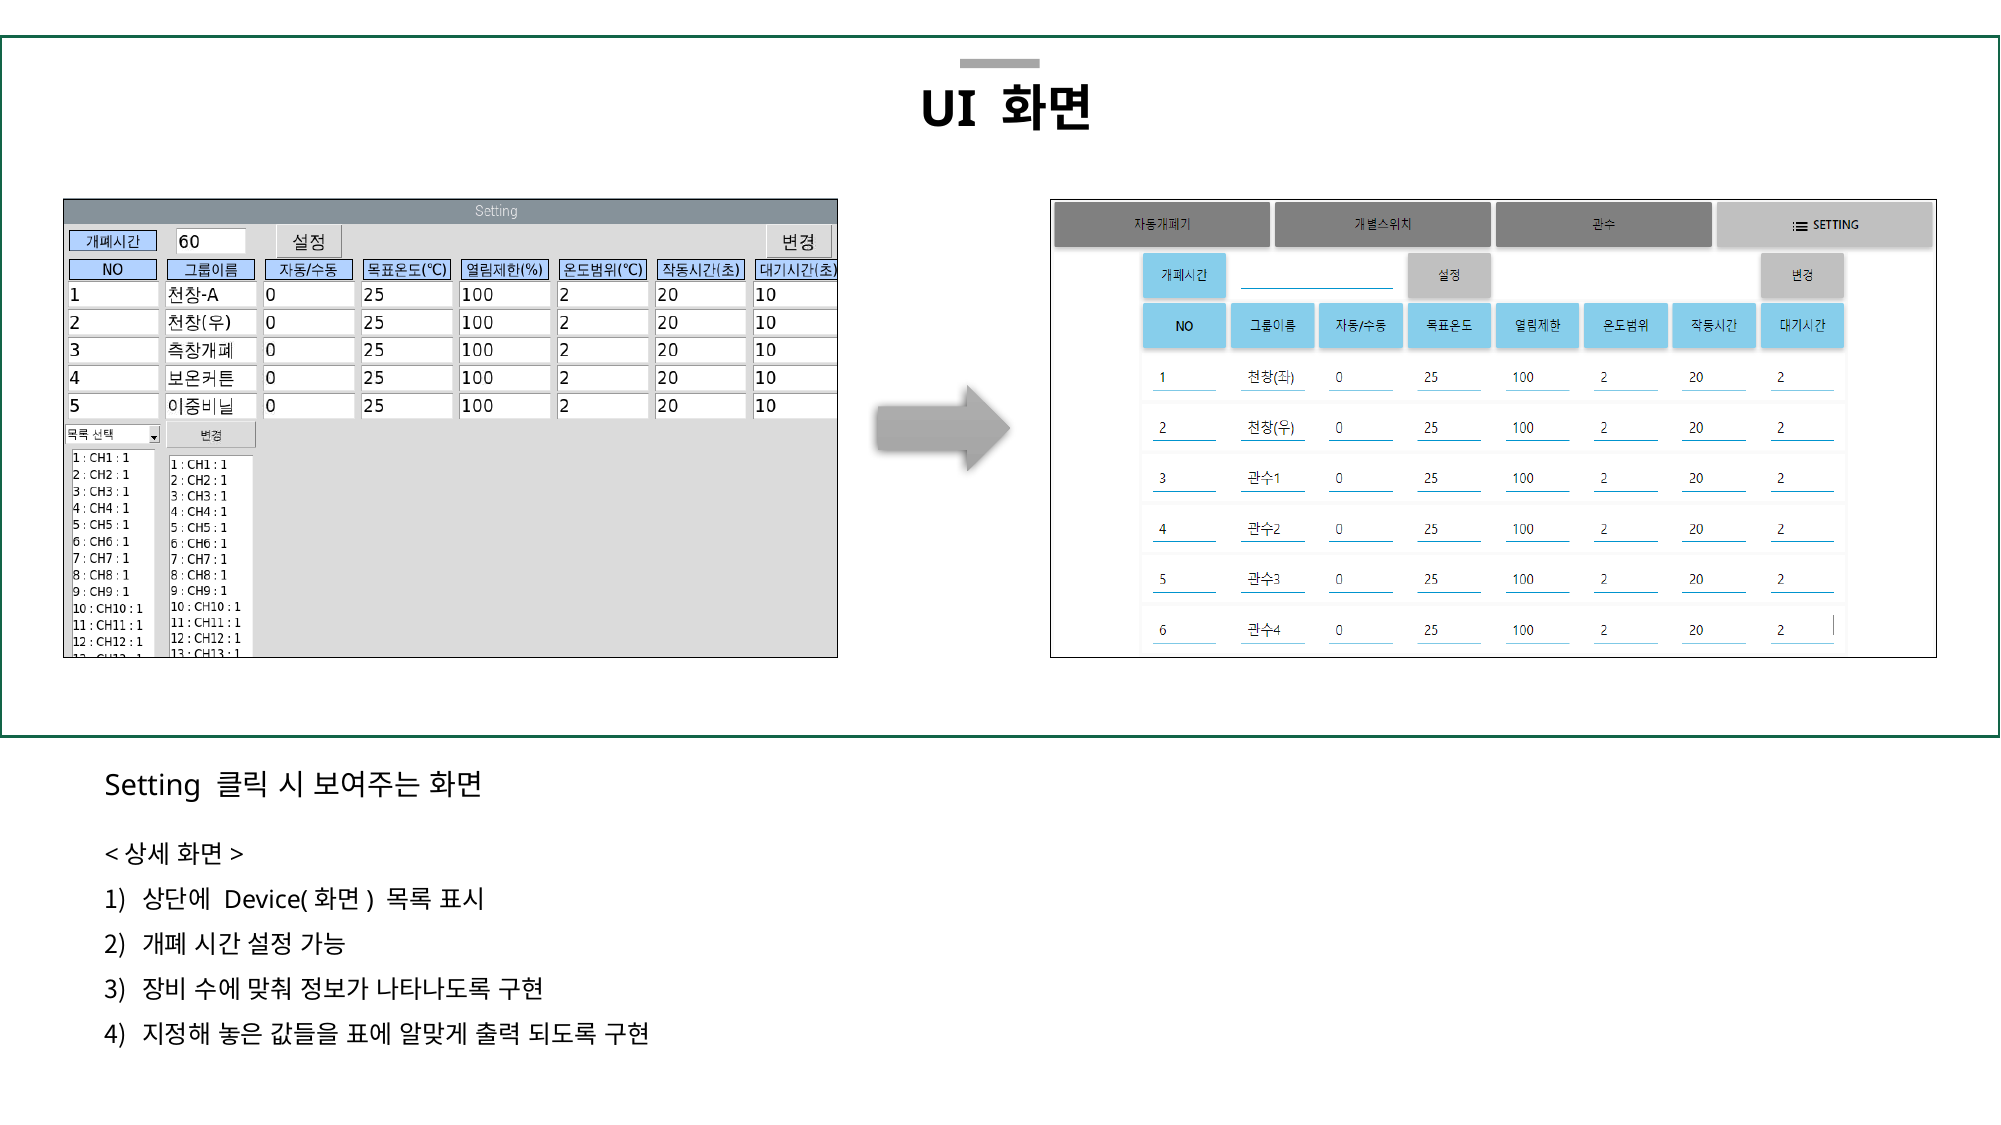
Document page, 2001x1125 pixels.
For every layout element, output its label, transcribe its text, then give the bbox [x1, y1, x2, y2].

picture [1050, 198, 1937, 658]
text_box Setting 클릭 시 보여주는 화면 [89, 758, 715, 809]
text_box [878, 384, 1011, 472]
text_box [0, 36, 2000, 737]
text_box <상세 화면> 상단에 Device(화면) 목록 표시 개폐 시간 설정 가능 장비 수에 맞춰 정보가 나타나도록 구현 지정해 놓은 값들을 표에 알맞게 출력 되도록 구현 [89, 816, 1457, 1056]
picture [63, 198, 838, 658]
